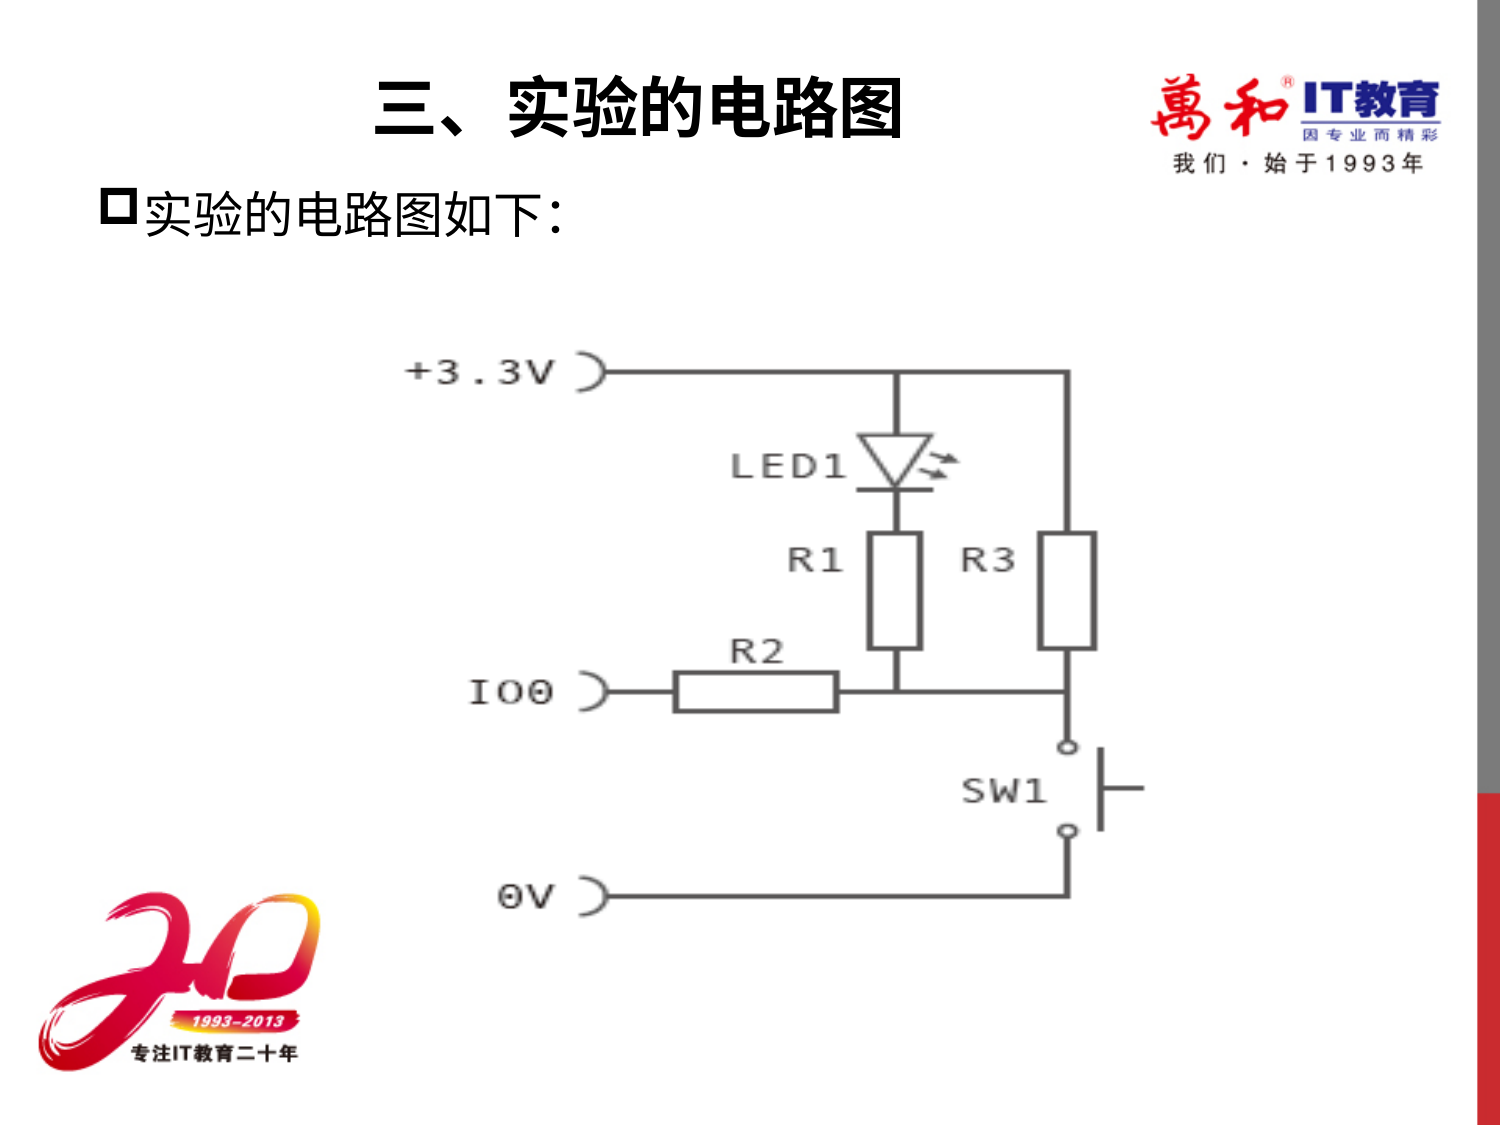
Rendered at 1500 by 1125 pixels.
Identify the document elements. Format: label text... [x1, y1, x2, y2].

text_box 三、实验的电路图 [81, 58, 1196, 154]
text_box 实验的电路图如下： [81, 175, 1418, 251]
picture [0, 0, 1500, 1125]
